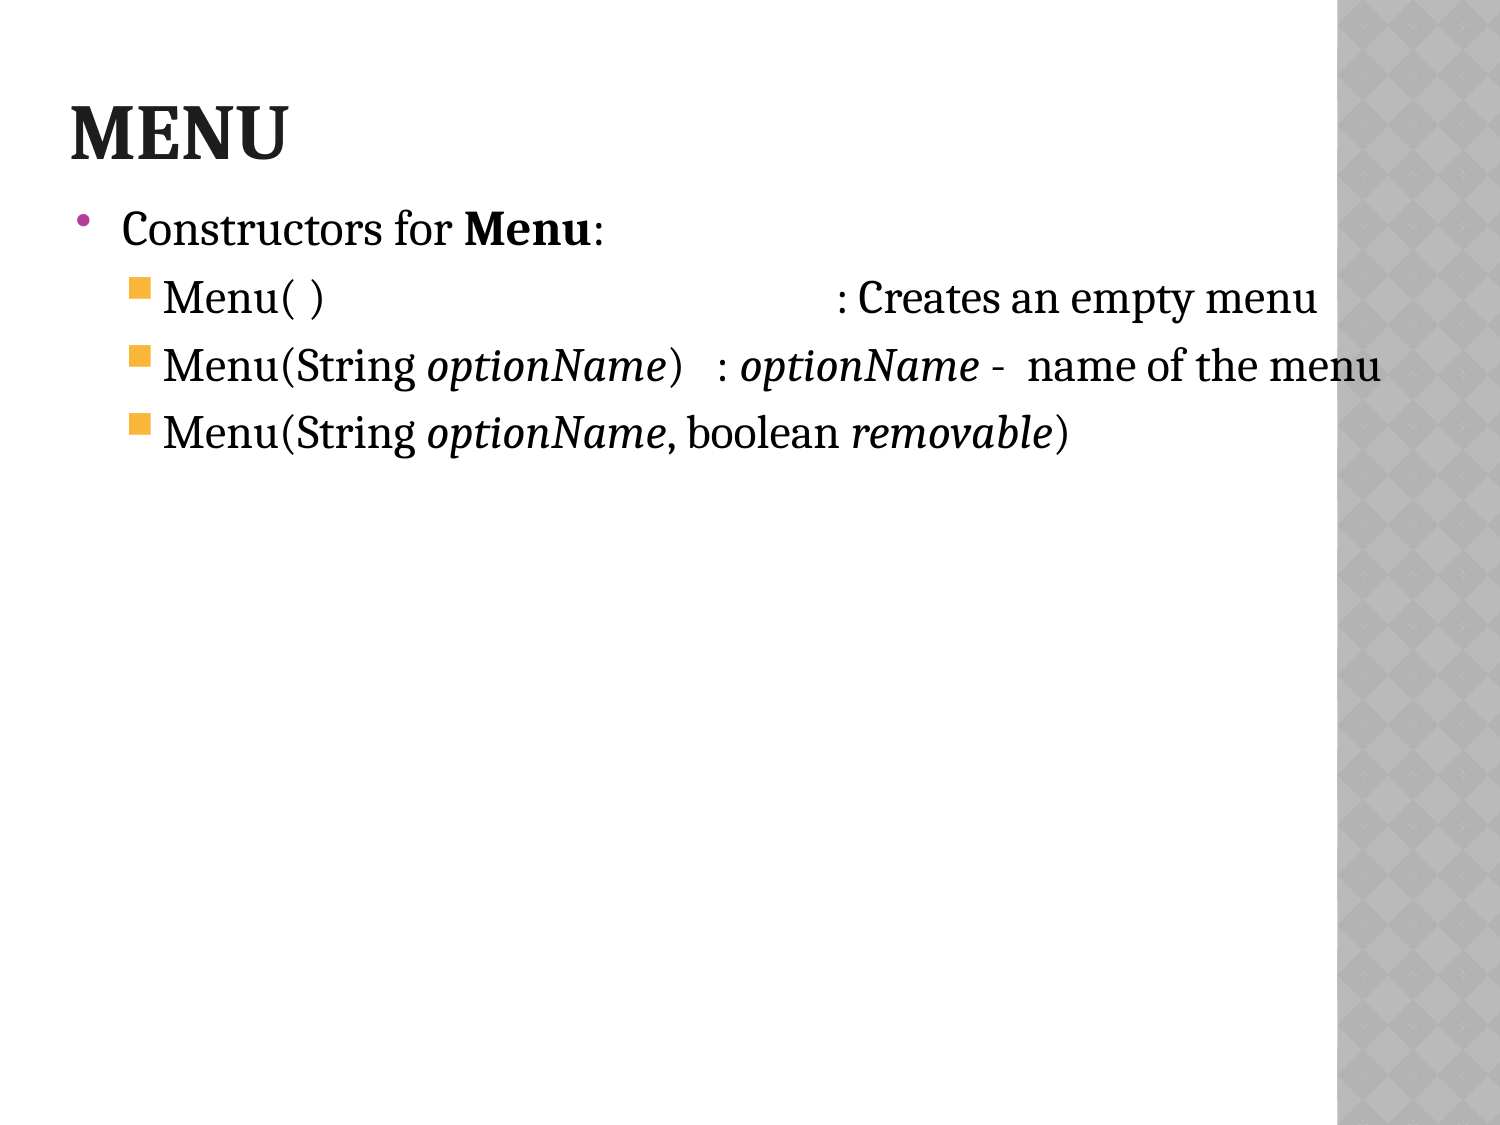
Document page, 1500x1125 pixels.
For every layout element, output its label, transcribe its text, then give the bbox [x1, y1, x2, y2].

list Constructors for Menu: Menu( ) : Creates an empty menu Menu(String optionName) : optionName - name of the menu Menu(String optionName, boolean removable) [62, 187, 1488, 1088]
title Menu [62, 45, 1450, 175]
